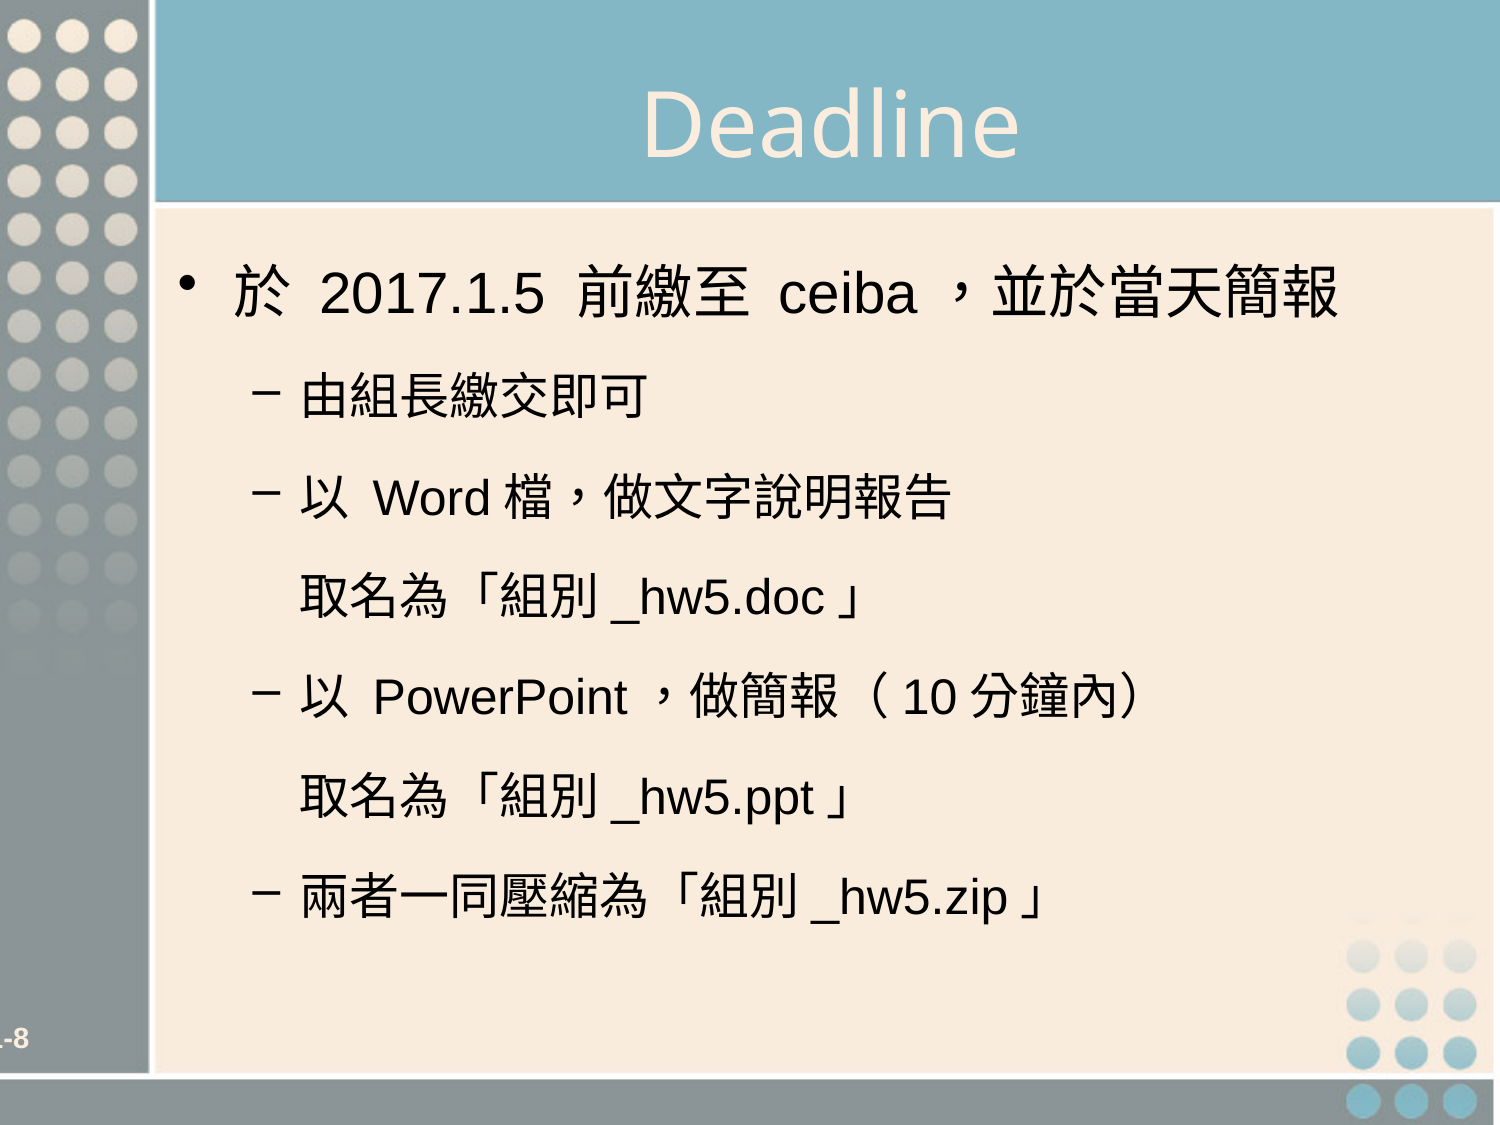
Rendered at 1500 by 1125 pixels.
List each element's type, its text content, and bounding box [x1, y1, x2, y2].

picture [0, 0, 1500, 1125]
list 於 2017.1.5 前繳至 ceiba，並於當天簡報 由組長繳交即可 以 Word檔，做文字說明報告 取名為「組別_hw5.doc」 以 PowerPoint，做簡報（10分鐘內） 取名為「組別_hw5.ppt」 兩者一同壓縮為「組別_hw5.zip」 [162, 212, 1475, 1063]
title Deadline [162, 0, 1500, 188]
